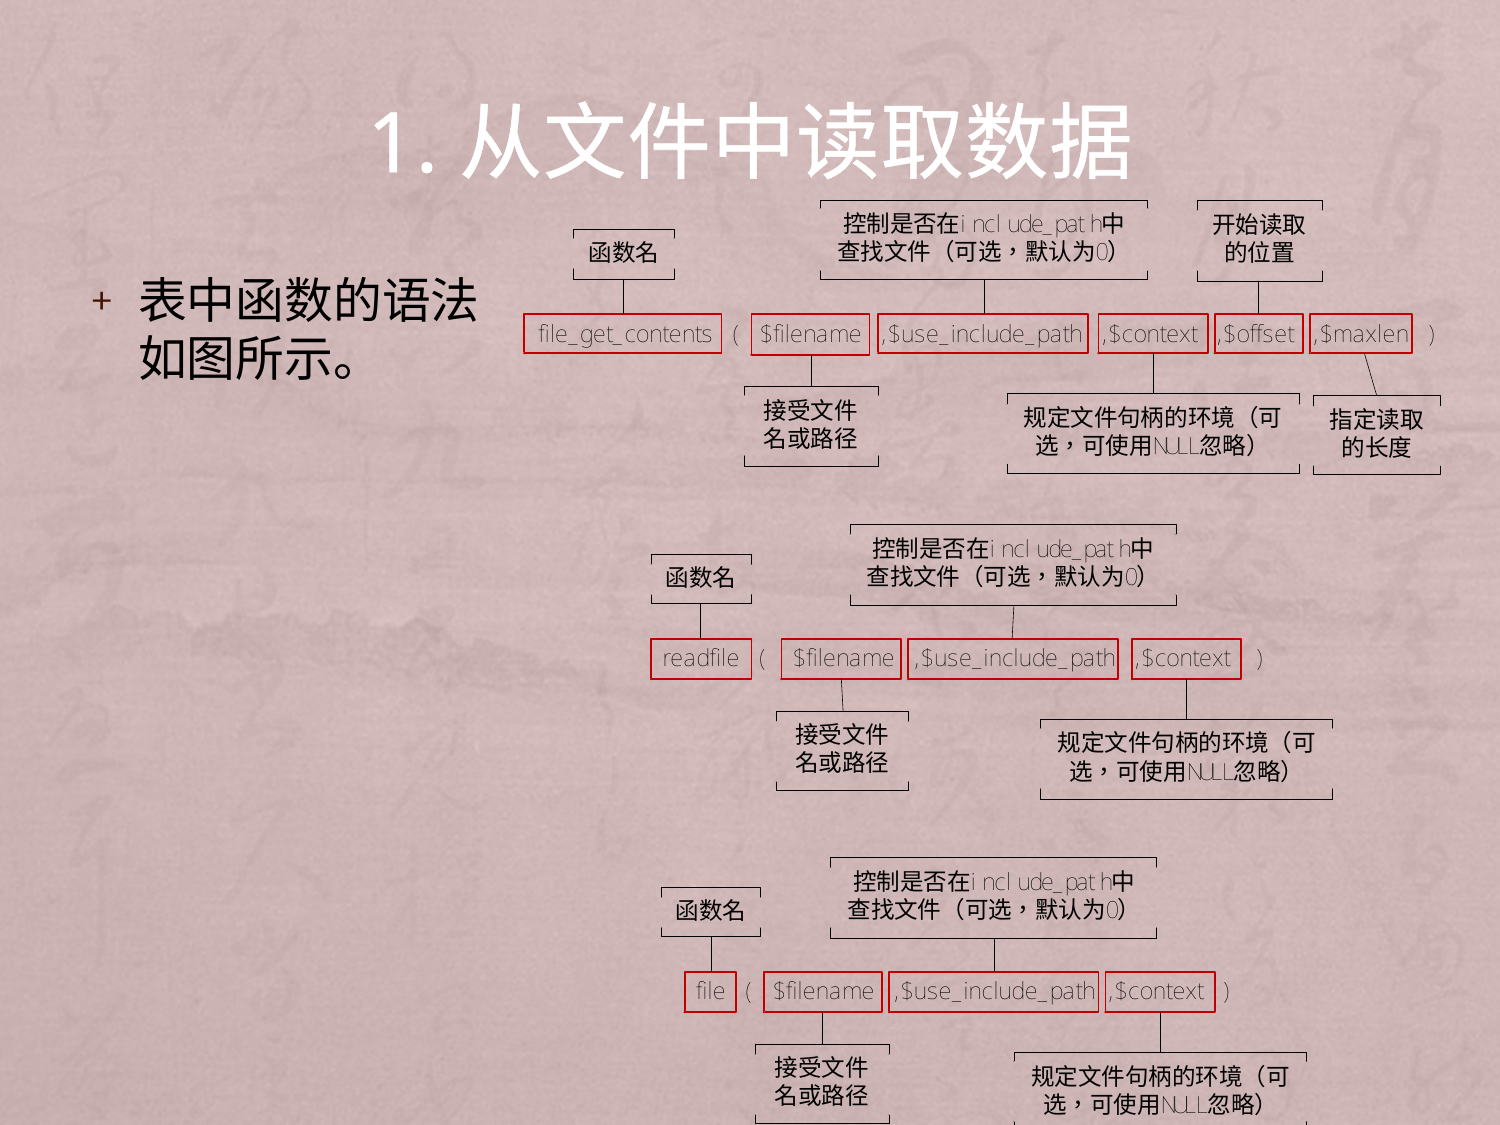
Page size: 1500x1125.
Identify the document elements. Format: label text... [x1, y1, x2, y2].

list 表中函数的语法如图所示。 [75, 262, 499, 398]
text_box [513, 195, 1455, 1125]
title 1.从文件中读取数据 [75, 45, 1425, 233]
